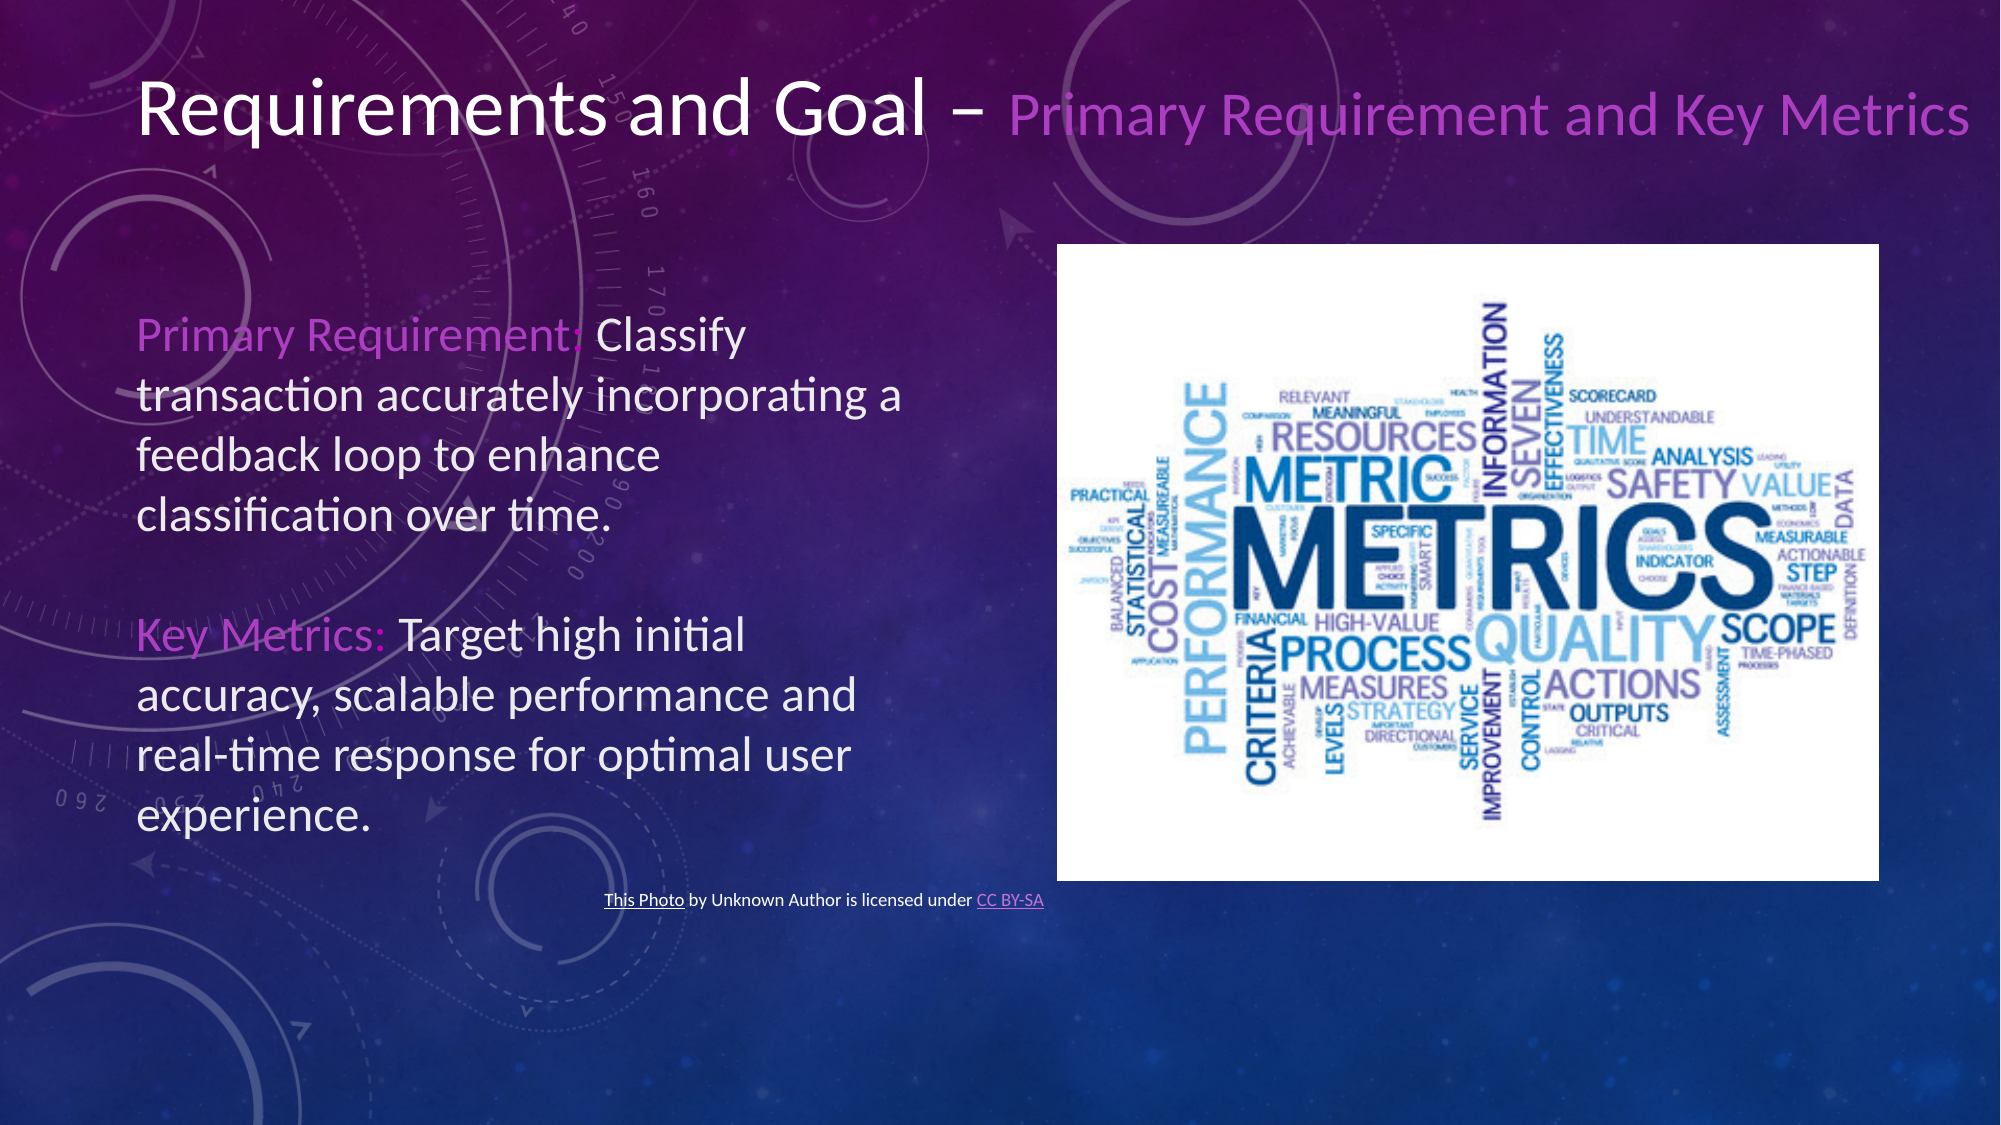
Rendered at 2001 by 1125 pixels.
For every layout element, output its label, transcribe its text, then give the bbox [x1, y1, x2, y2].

text_box This Photo by Unknown Author is licensed under CC BY-SA [589, 880, 1411, 918]
text_box Primary Requirement: Classify transaction accurately incorporating a feedback loop to enhance classification over time. Key Metrics: Target high initial accuracy, scalable performance and real-time response for optimal user experience. [121, 294, 919, 909]
text_box Requirements and Goal – Primary Requirement and Key Metrics [121, 44, 2000, 160]
picture [0, 0, 2001, 1125]
